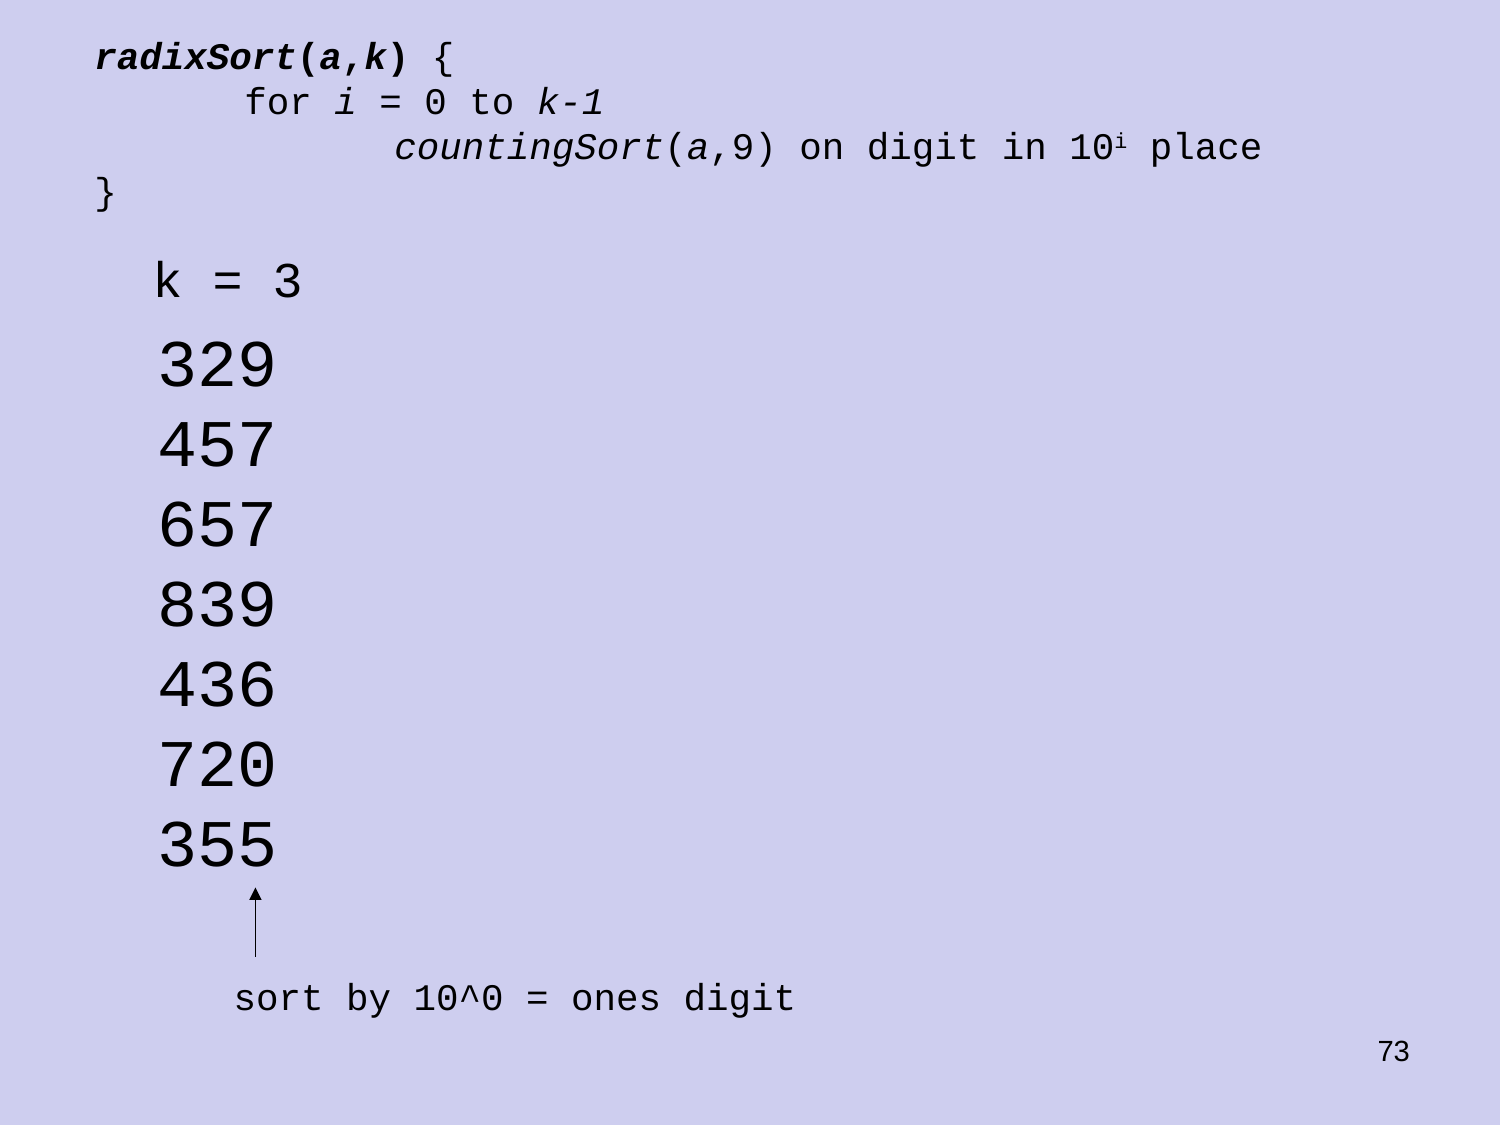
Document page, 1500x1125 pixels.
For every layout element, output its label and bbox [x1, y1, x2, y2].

text_box [137, 239, 319, 957]
text_box [218, 965, 1425, 1103]
text_box [79, 24, 1442, 220]
